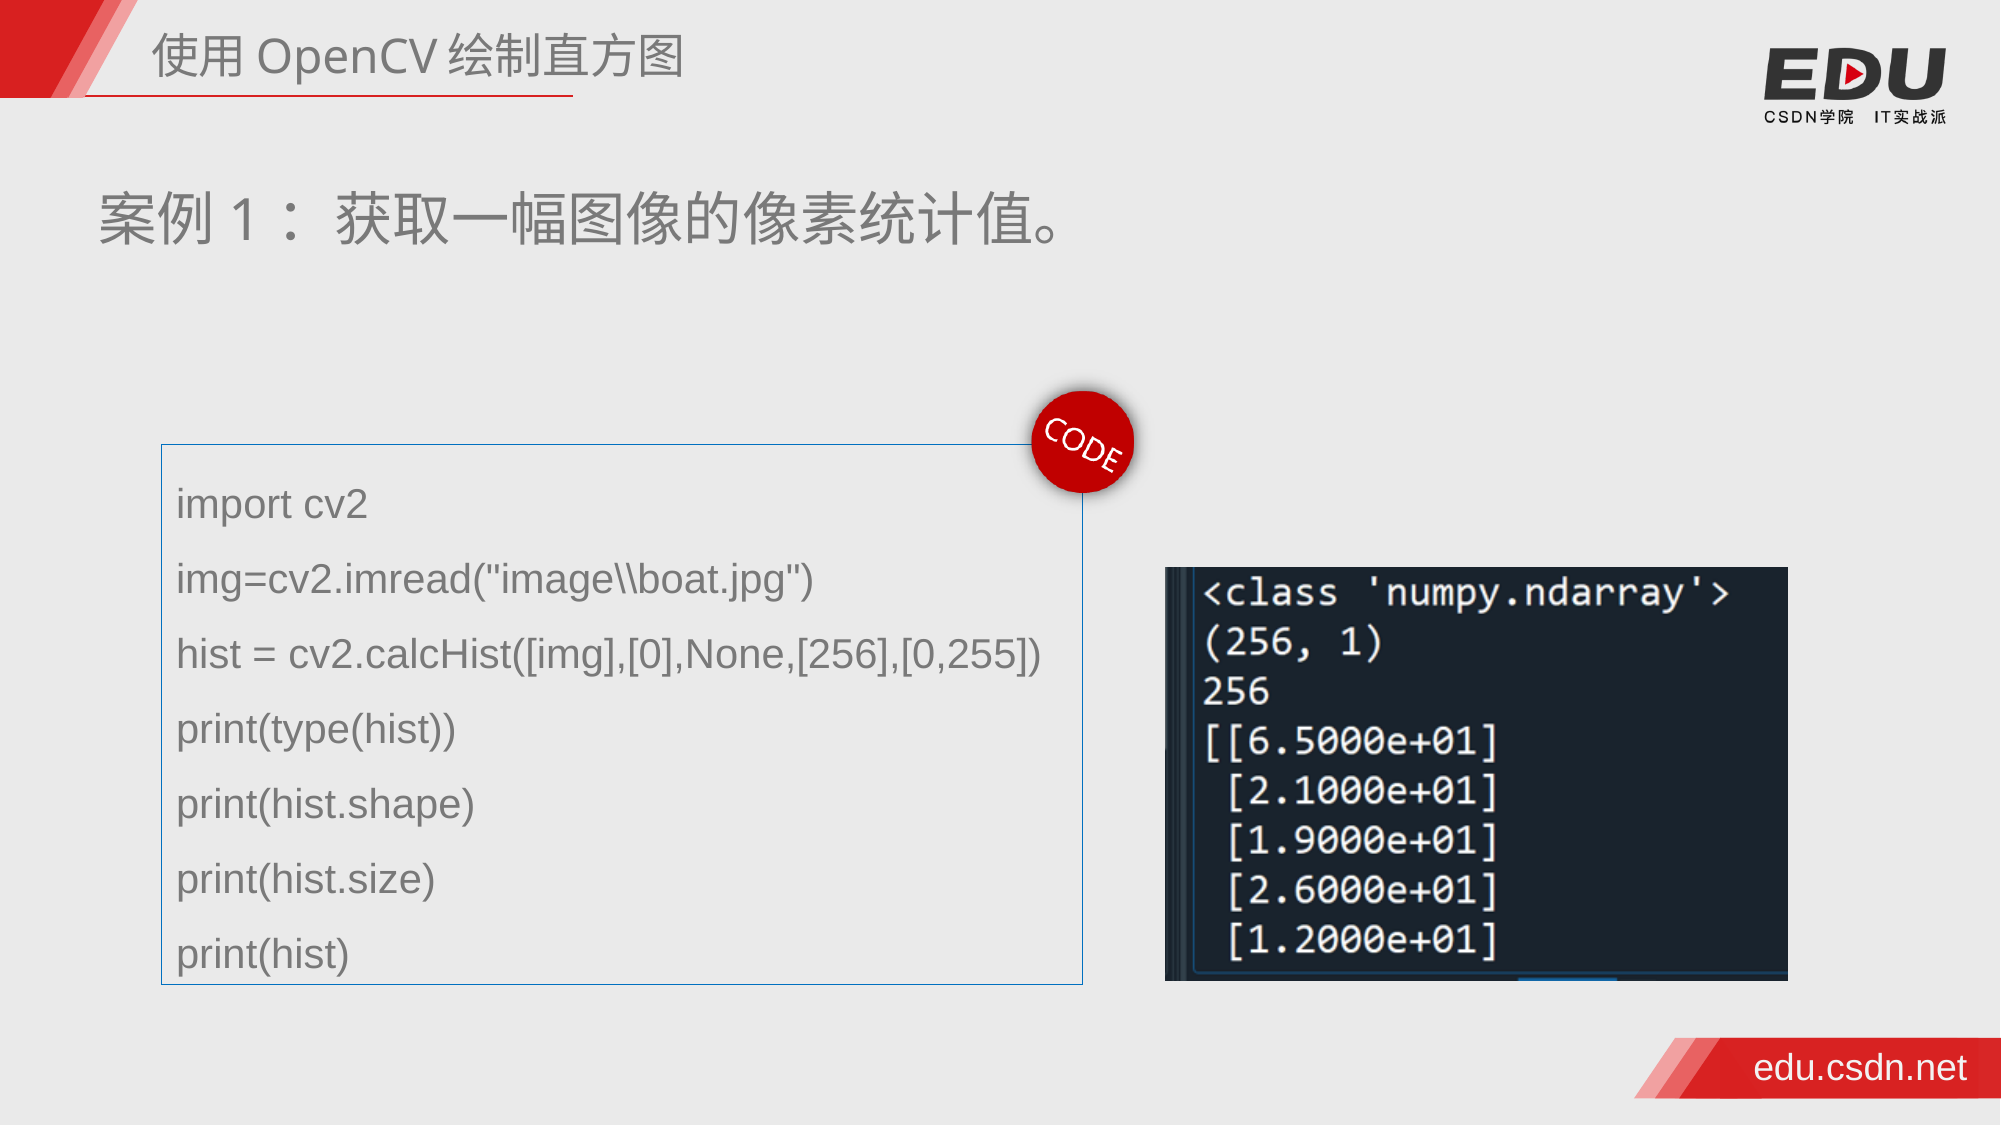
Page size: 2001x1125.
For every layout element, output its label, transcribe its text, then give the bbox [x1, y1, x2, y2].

picture [1006, 365, 1159, 518]
list 使用OpenCV绘制直方图 [142, 6, 723, 93]
picture [1761, 42, 1948, 128]
text_box import cv2 img=cv2.imread("image\\boat.jpg") hist = cv2.calcHist([img],[0],None,[256],[0,255]) print(type(hist)) print(hist.shape) print(hist.size) print(hist) [161, 444, 1083, 985]
picture [1165, 567, 1788, 981]
text_box 案例1：获取一幅图像的像素统计值。 [83, 139, 1895, 260]
